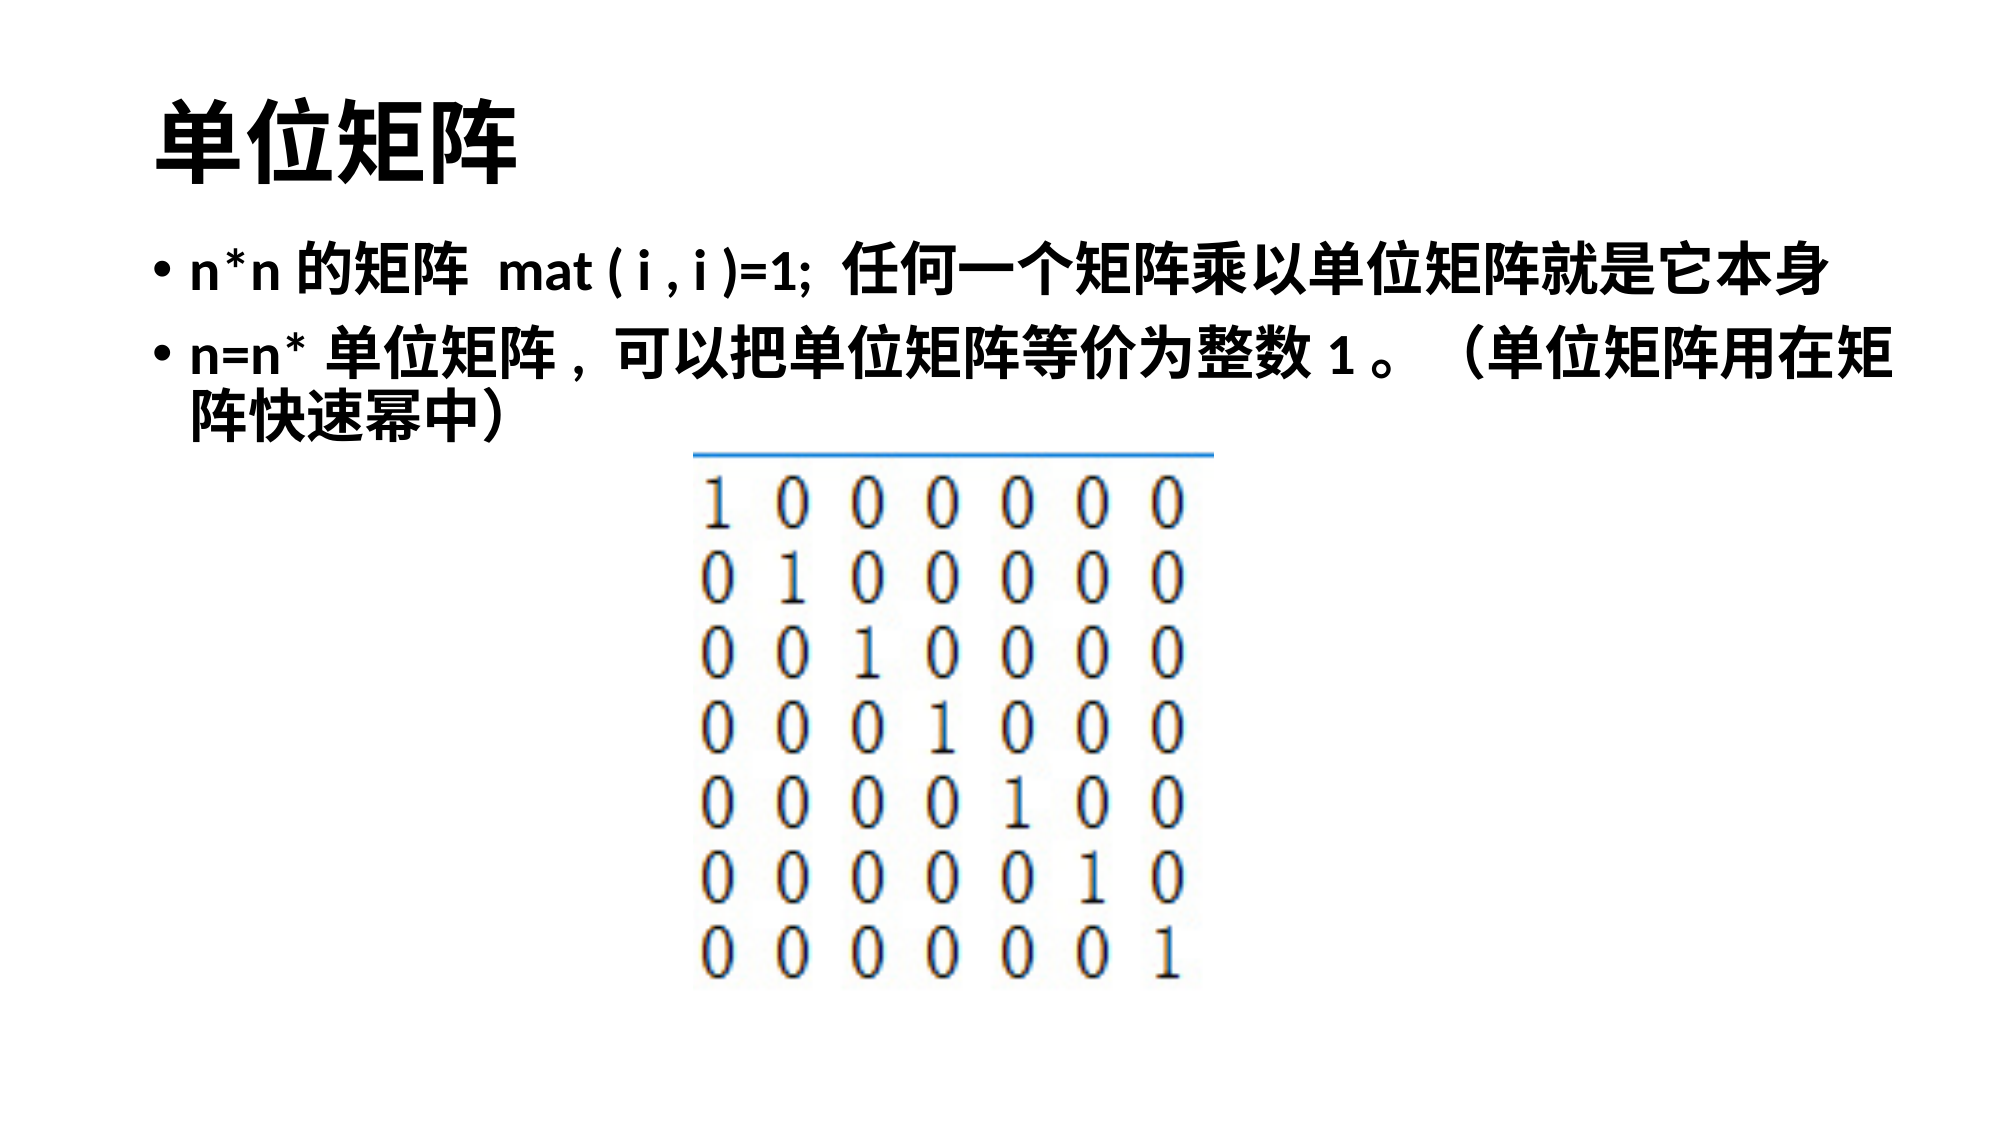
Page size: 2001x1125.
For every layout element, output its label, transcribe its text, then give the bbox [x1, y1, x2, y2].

title 单位矩阵 [137, 59, 1863, 233]
picture [693, 451, 1214, 1002]
list n*n的矩阵 mat ( i , i )=1; 任何一个矩阵乘以单位矩阵就是它本身 n=n*单位矩阵, 可以把单位矩阵等价为整数1。（单位矩阵用在矩阵快速幂中） [137, 233, 1918, 1002]
